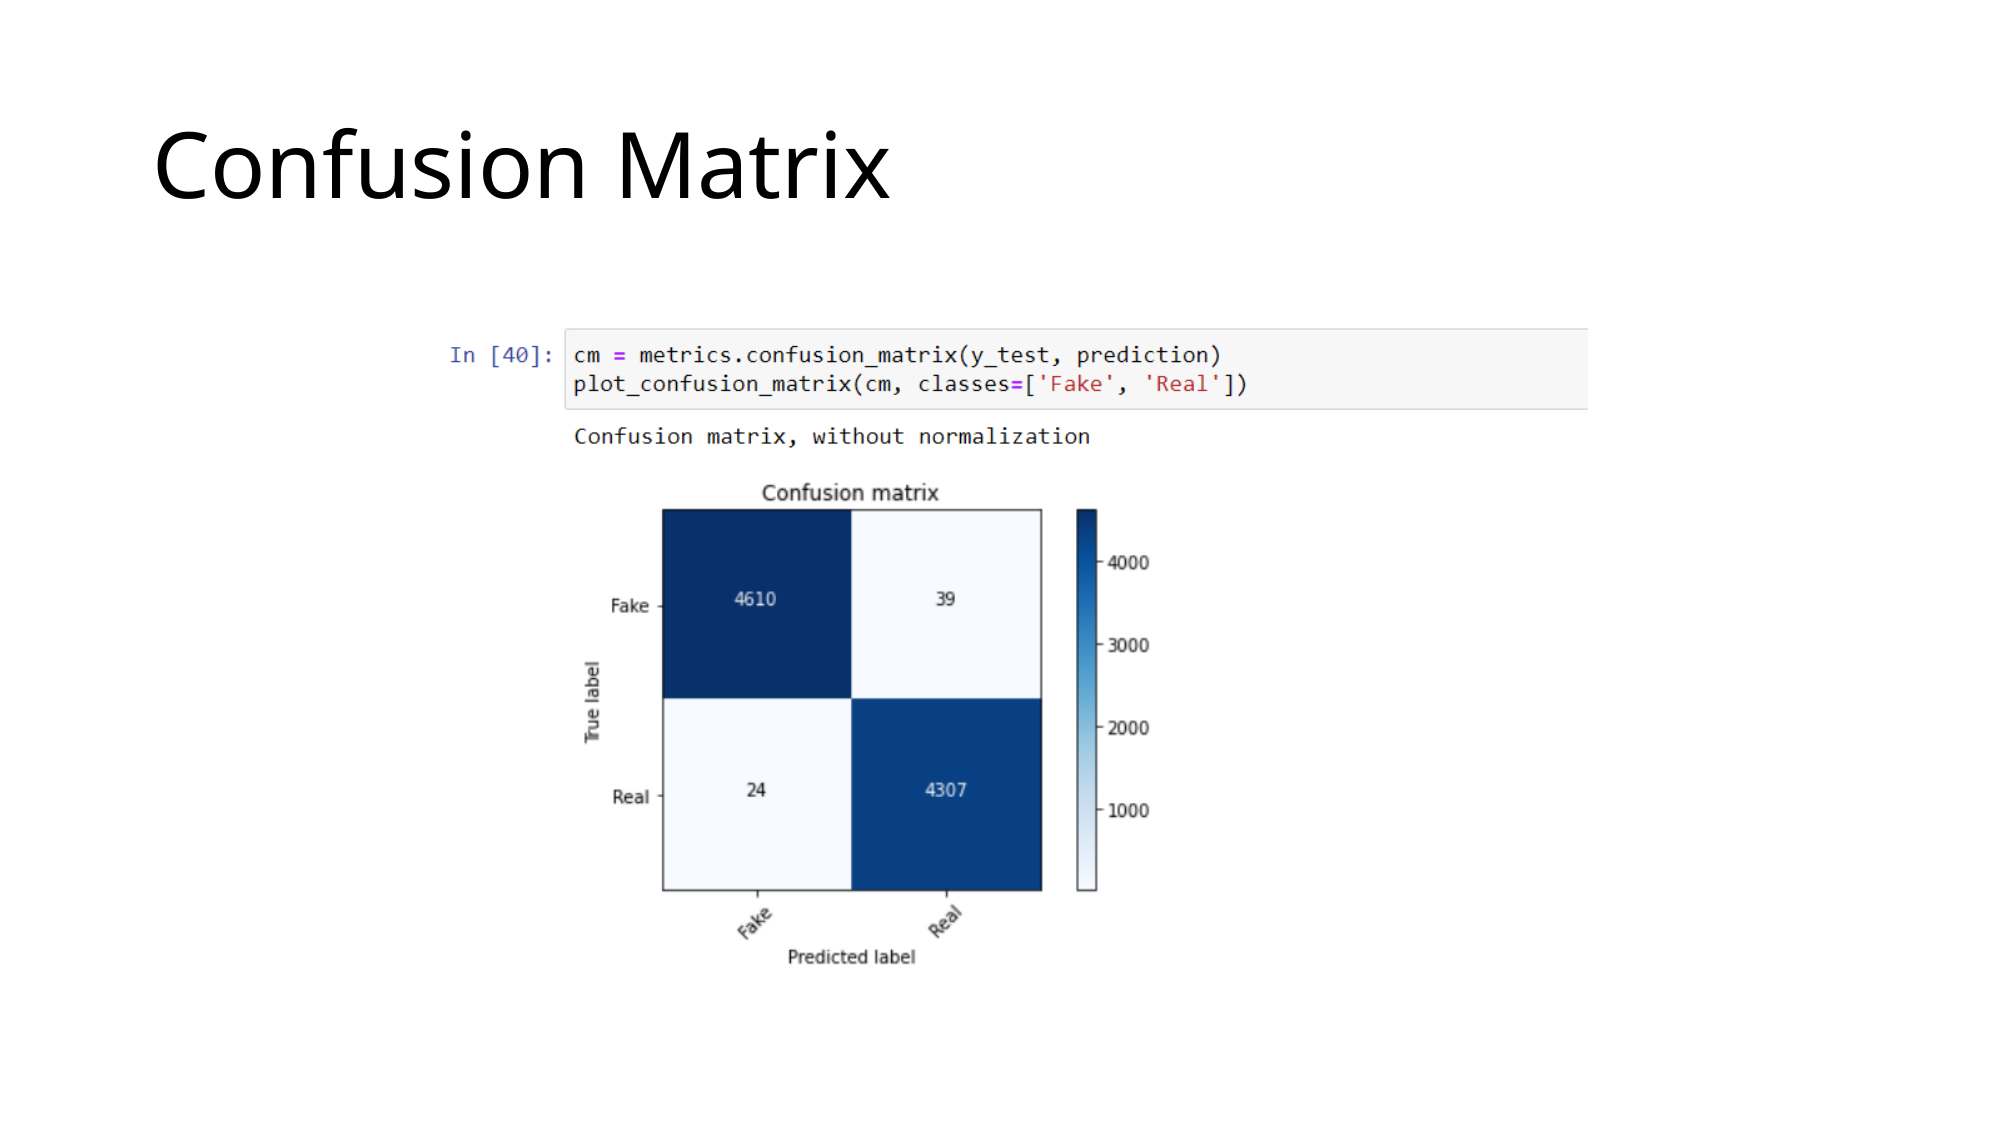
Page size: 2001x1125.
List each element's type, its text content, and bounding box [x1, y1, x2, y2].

title Confusion Matrix [137, 59, 1863, 278]
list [412, 316, 1588, 1005]
